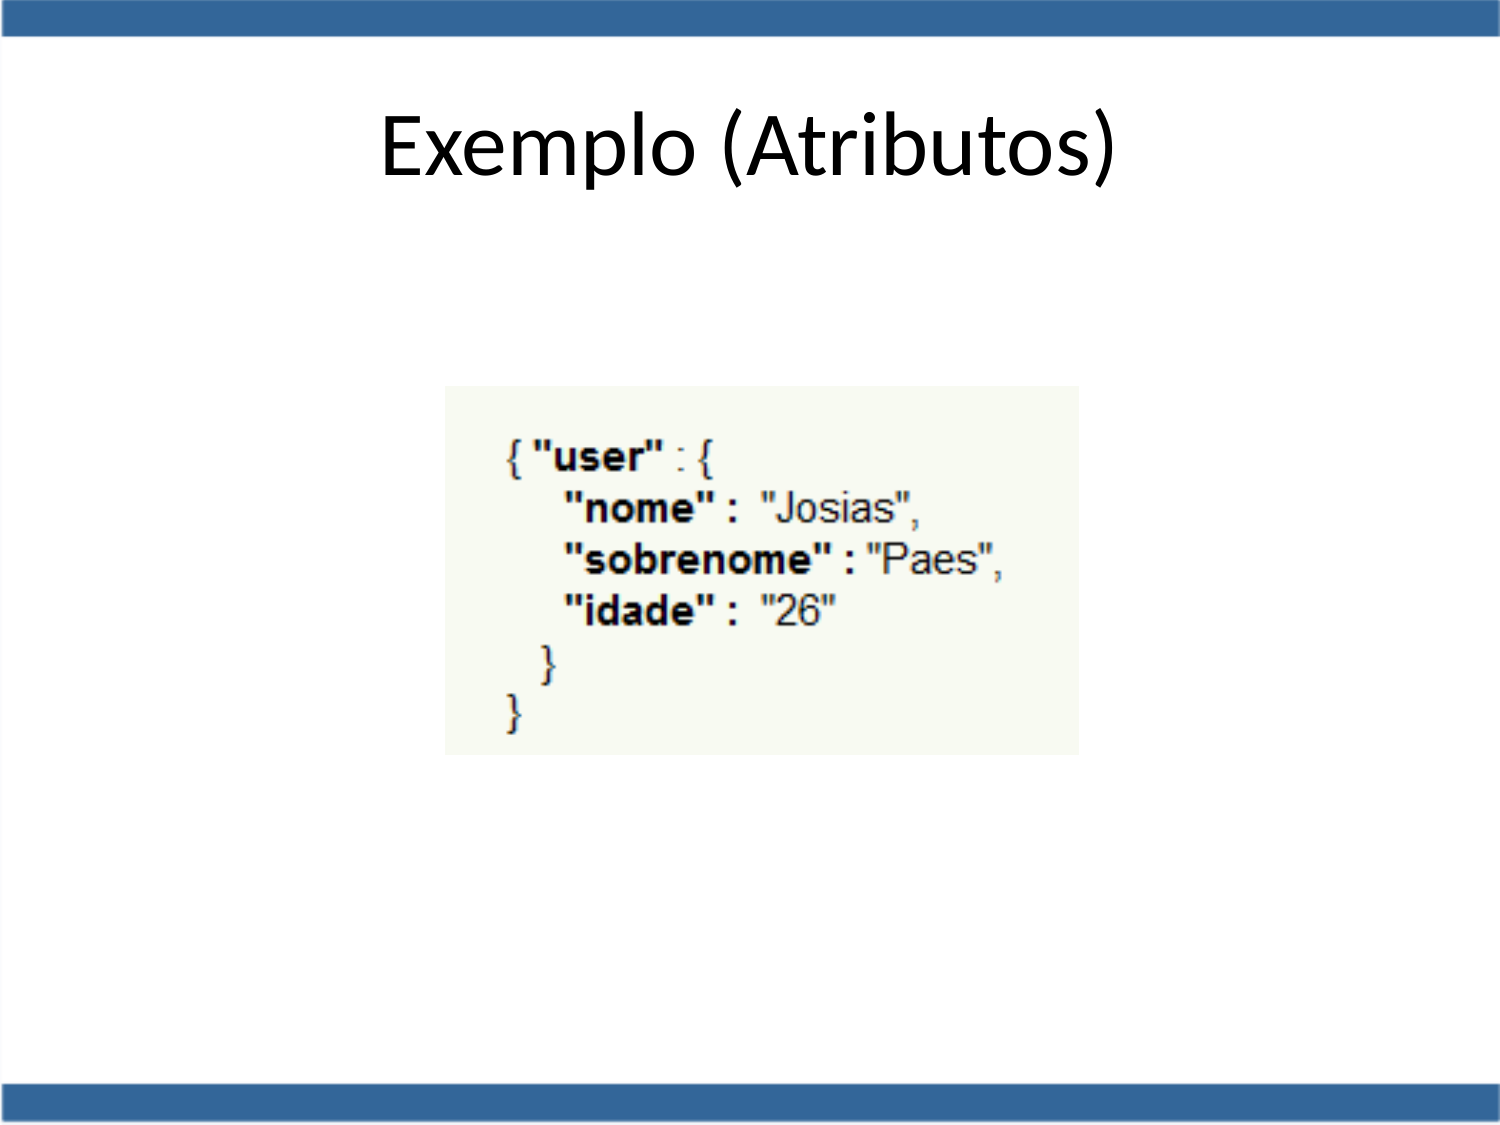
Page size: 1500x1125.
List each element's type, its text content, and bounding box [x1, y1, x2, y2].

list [445, 386, 1079, 755]
title Exemplo (Atributos) [75, 45, 1425, 233]
picture [0, 0, 1500, 1125]
